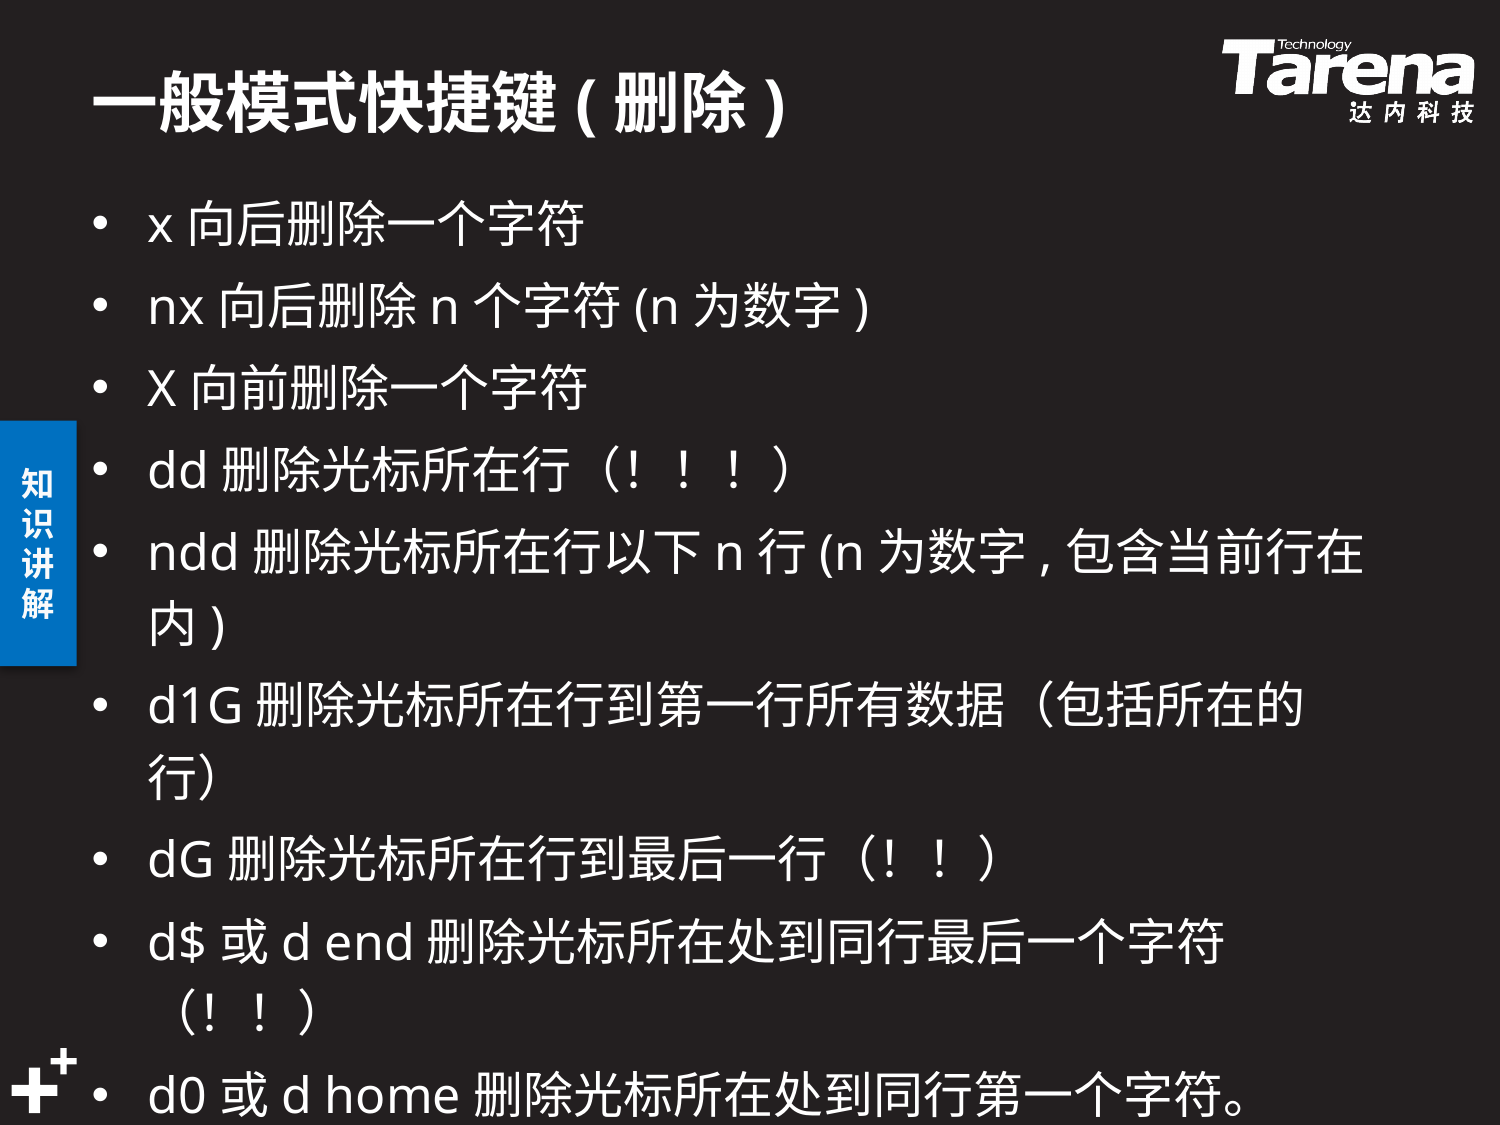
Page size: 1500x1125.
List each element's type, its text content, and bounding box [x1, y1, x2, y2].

list x向后删除一个字符 nx向后删除n个字符(n为数字) X向前删除一个字符 dd删除光标所在行（！！！） ndd删除光标所在行以下n行(n为数字,包含当前行在内) d1G删除光标所在行到第一行所有数据（包括所在的行） dG删除光标所在行到最后一行（！！） d$或d end删除光标所在处到同行最后一个字符（！！） d0或d home删除光标所在处到同行第一个字符。（！!） [76, 172, 1400, 940]
picture [1222, 39, 1475, 123]
title 一般模式快捷键(删除) [76, 42, 1188, 160]
